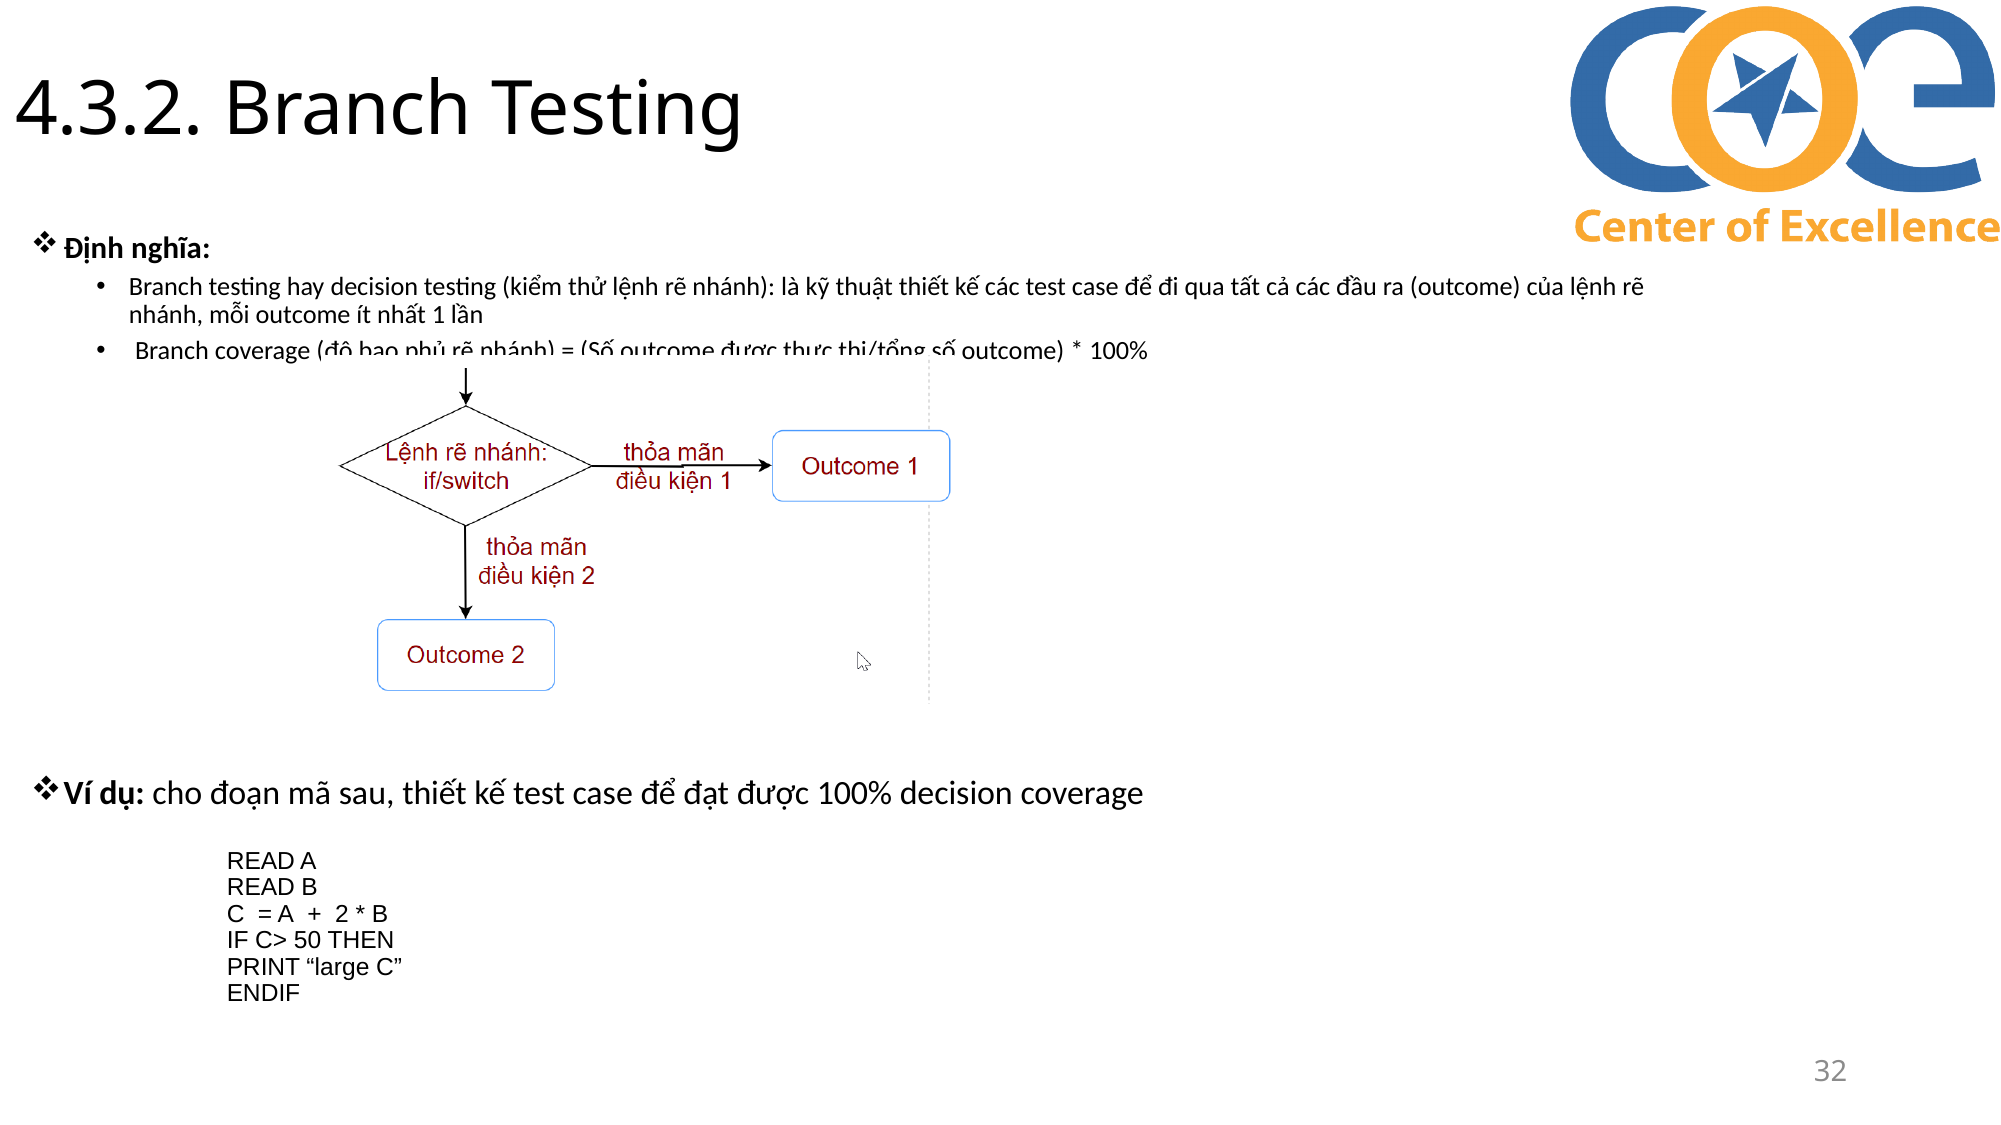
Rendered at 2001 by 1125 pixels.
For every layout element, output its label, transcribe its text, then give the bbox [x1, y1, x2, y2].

title 4.3.2. Branch Testing [0, 0, 1725, 165]
picture [321, 355, 954, 704]
picture [1570, 6, 2000, 242]
slide_number 32 [1412, 1042, 1863, 1103]
list Định nghĩa: Branch testing hay decision testing (kiểm thử lệnh rẽ nhánh): là kỹ thuật thiết kế các test case để đi qua tất cả các đầu ra (outcome) của lệnh rẽ nhánh, mỗi outcome ít nhất 1 lần Branch coverage (độ bao phủ rẽ nhánh) = (Số outcome được thực thi/tổng số outcome) * 100% Ví dụ: cho đoạn mã sau, thiết kế test case để đạt được 100% decision coverage READ A READ B C = A + 2 * B IF C> 50 THEN PRINT “large C” ENDIF [16, 224, 1679, 1091]
